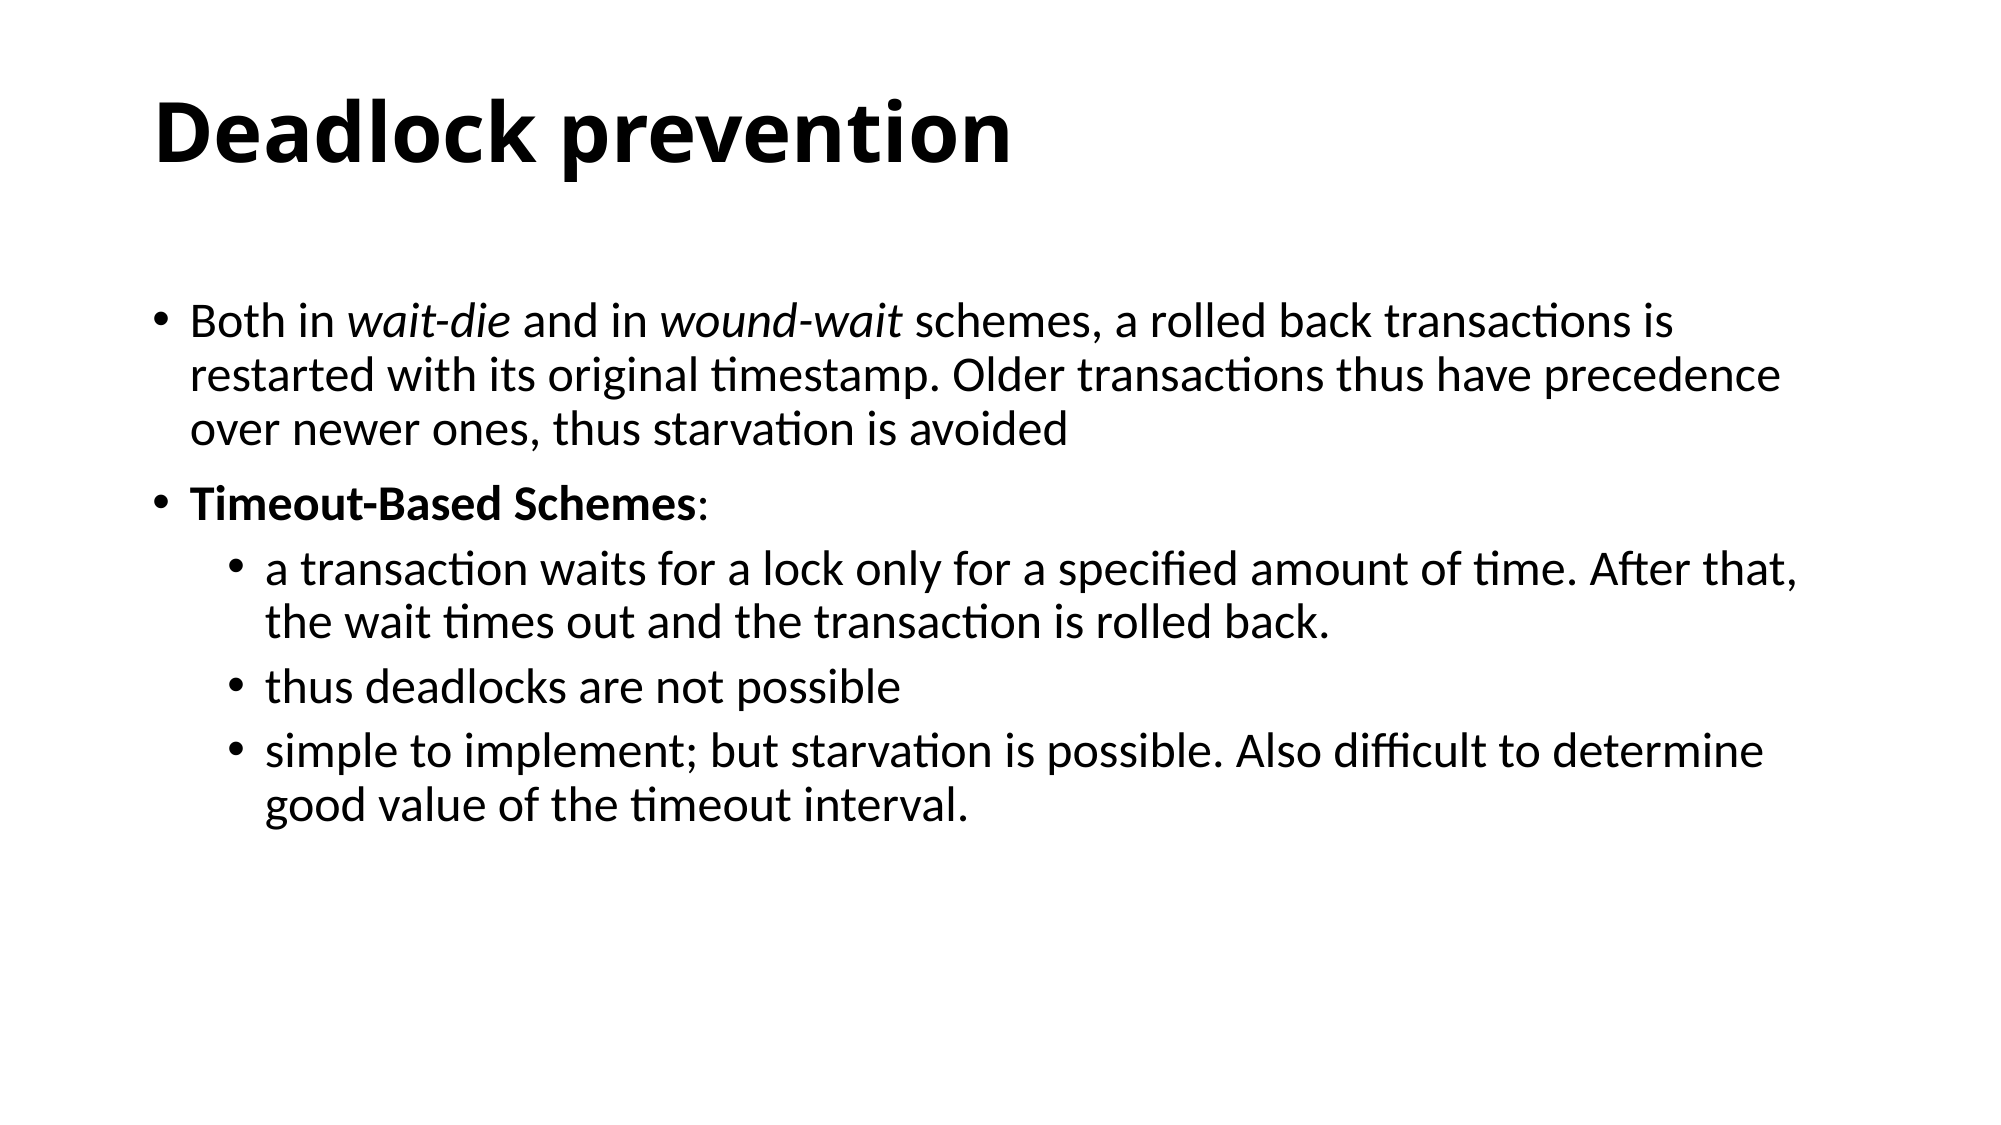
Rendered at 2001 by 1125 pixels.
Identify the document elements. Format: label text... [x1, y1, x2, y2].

list Both in wait-die and in wound-wait schemes, a rolled back transactions is restarted with its original timestamp. Older transactions thus have precedence over newer ones, thus starvation is avoided Timeout-Based Schemes: a transaction waits for a lock only for a specified amount of time. After that, the wait times out and the transaction is rolled back. thus deadlocks are not possible simple to implement; but starvation is possible. Also difficult to determine good value of the timeout interval. [137, 287, 1863, 1014]
title Deadlock prevention [137, 59, 1850, 189]
